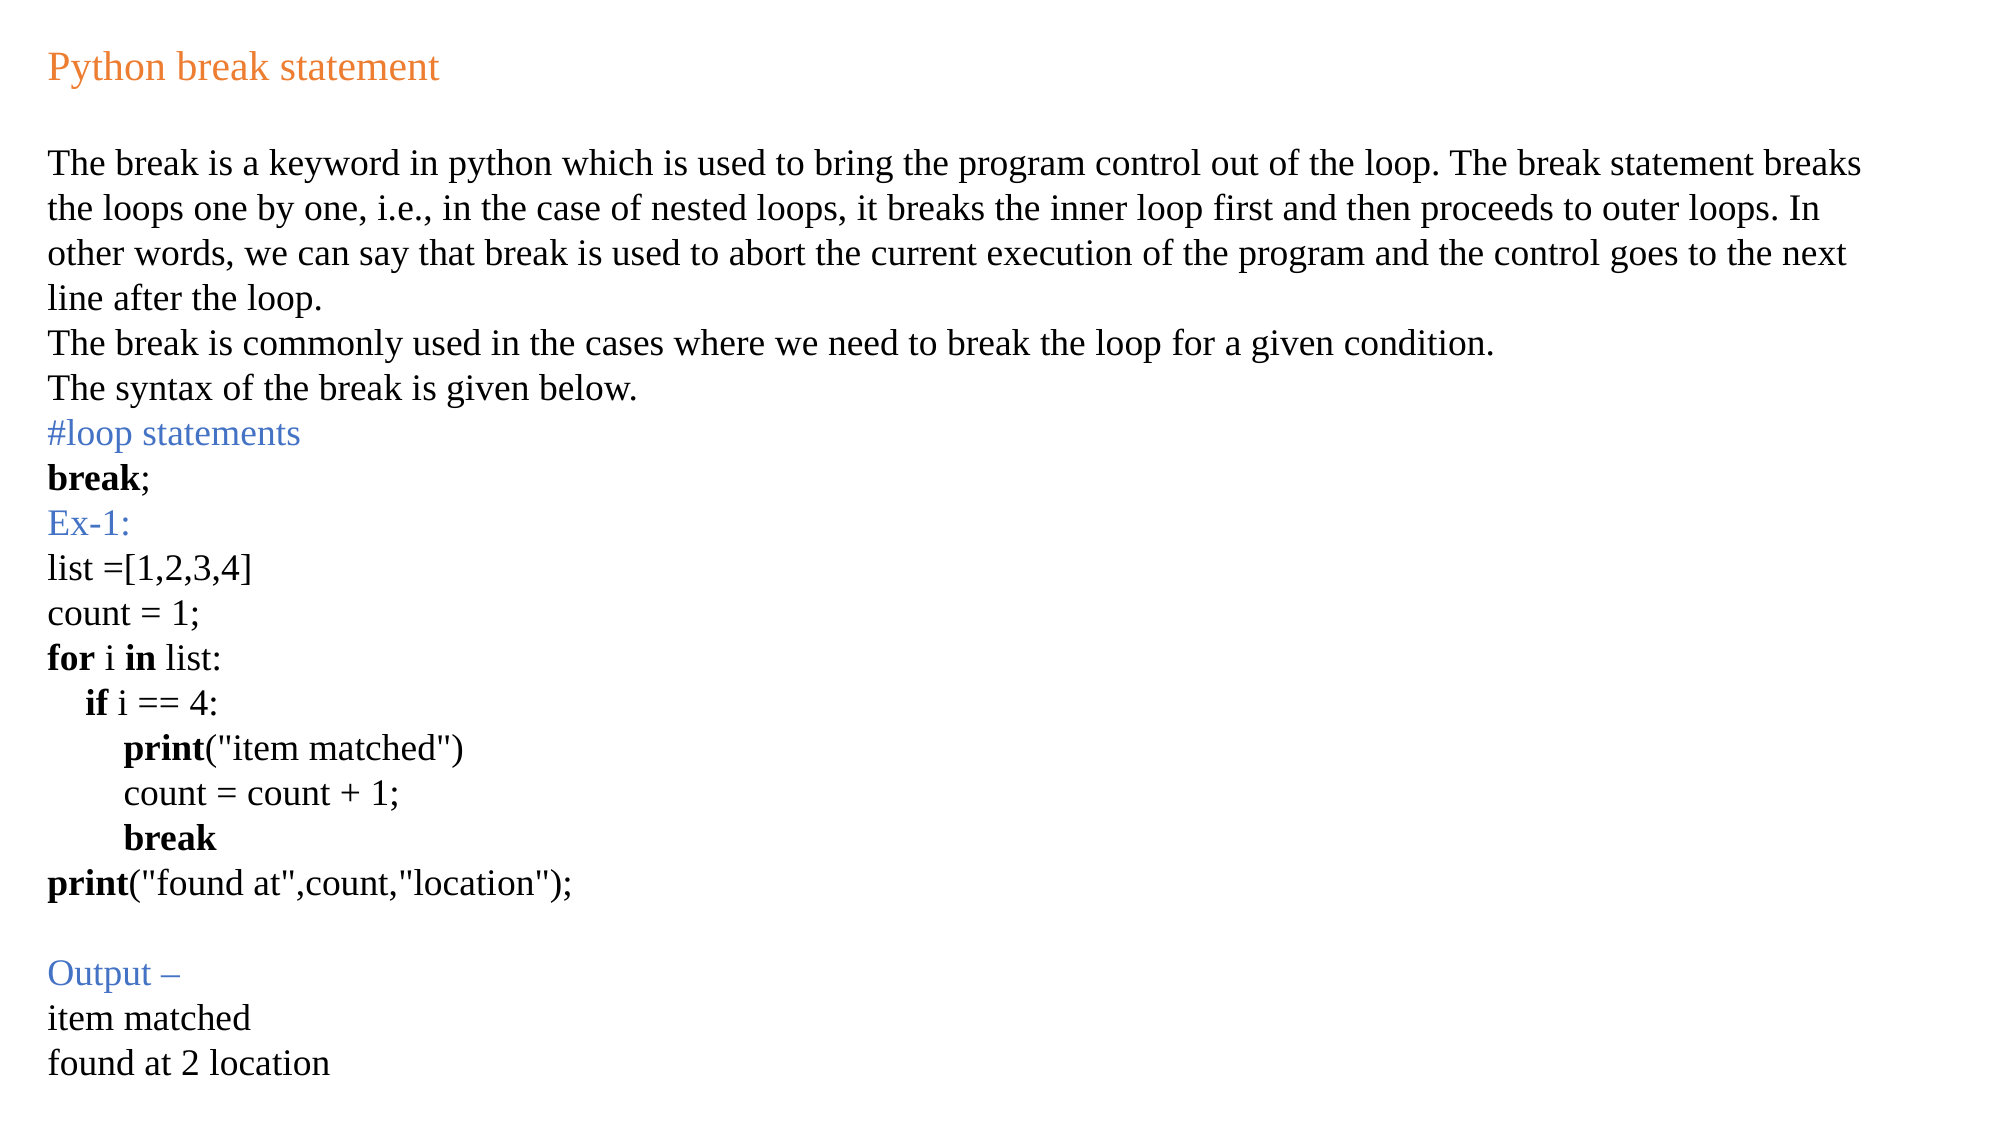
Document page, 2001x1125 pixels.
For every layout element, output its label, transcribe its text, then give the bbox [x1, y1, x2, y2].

text_box Python break statement The break is a keyword in python which is used to bring the program control out of the loop. The break statement breaks the loops one by one, i.e., in the case of nested loops, it breaks the inner loop first and then proceeds to outer loops. In other words, we can say that break is used to abort the current execution of the program and the control goes to the next line after the loop. The break is commonly used in the cases where we need to break the loop for a given condition. The syntax of the break is given below. #loop statements break; Ex-1: list =[1,2,3,4] count = 1; for i in list: if i == 4: print("item matched") count = count + 1; break print("found at",count,"location"); Output – item matched found at 2 location [32, 31, 1923, 1125]
